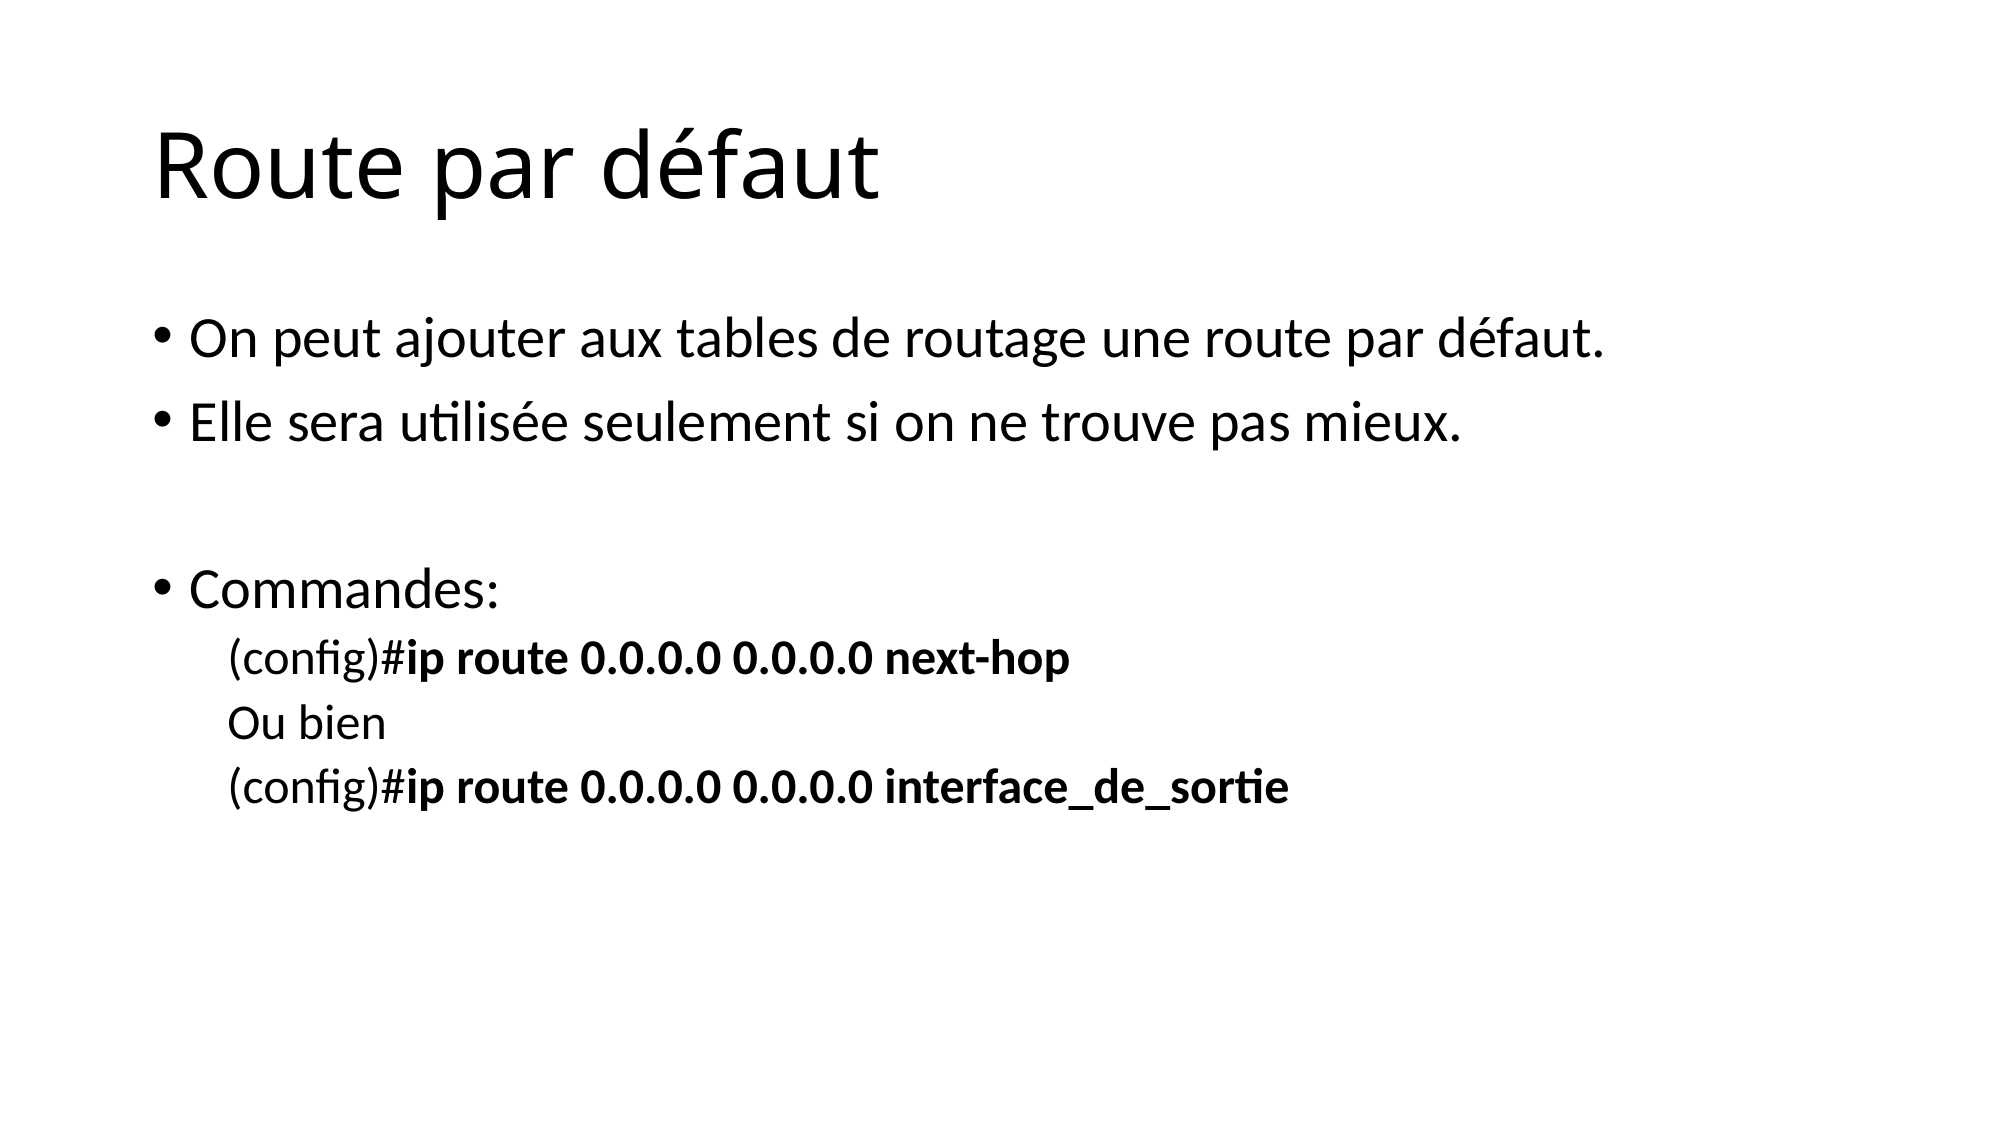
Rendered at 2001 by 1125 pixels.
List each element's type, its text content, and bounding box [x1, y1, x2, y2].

title Route par défaut [137, 59, 1863, 278]
list On peut ajouter aux tables de routage une route par défaut. Elle sera utilisée seulement si on ne trouve pas mieux. Commandes: (config)#ip route 0.0.0.0 0.0.0.0 next-hop Ou bien (config)#ip route 0.0.0.0 0.0.0.0 interface_de_sortie [137, 299, 1863, 1014]
